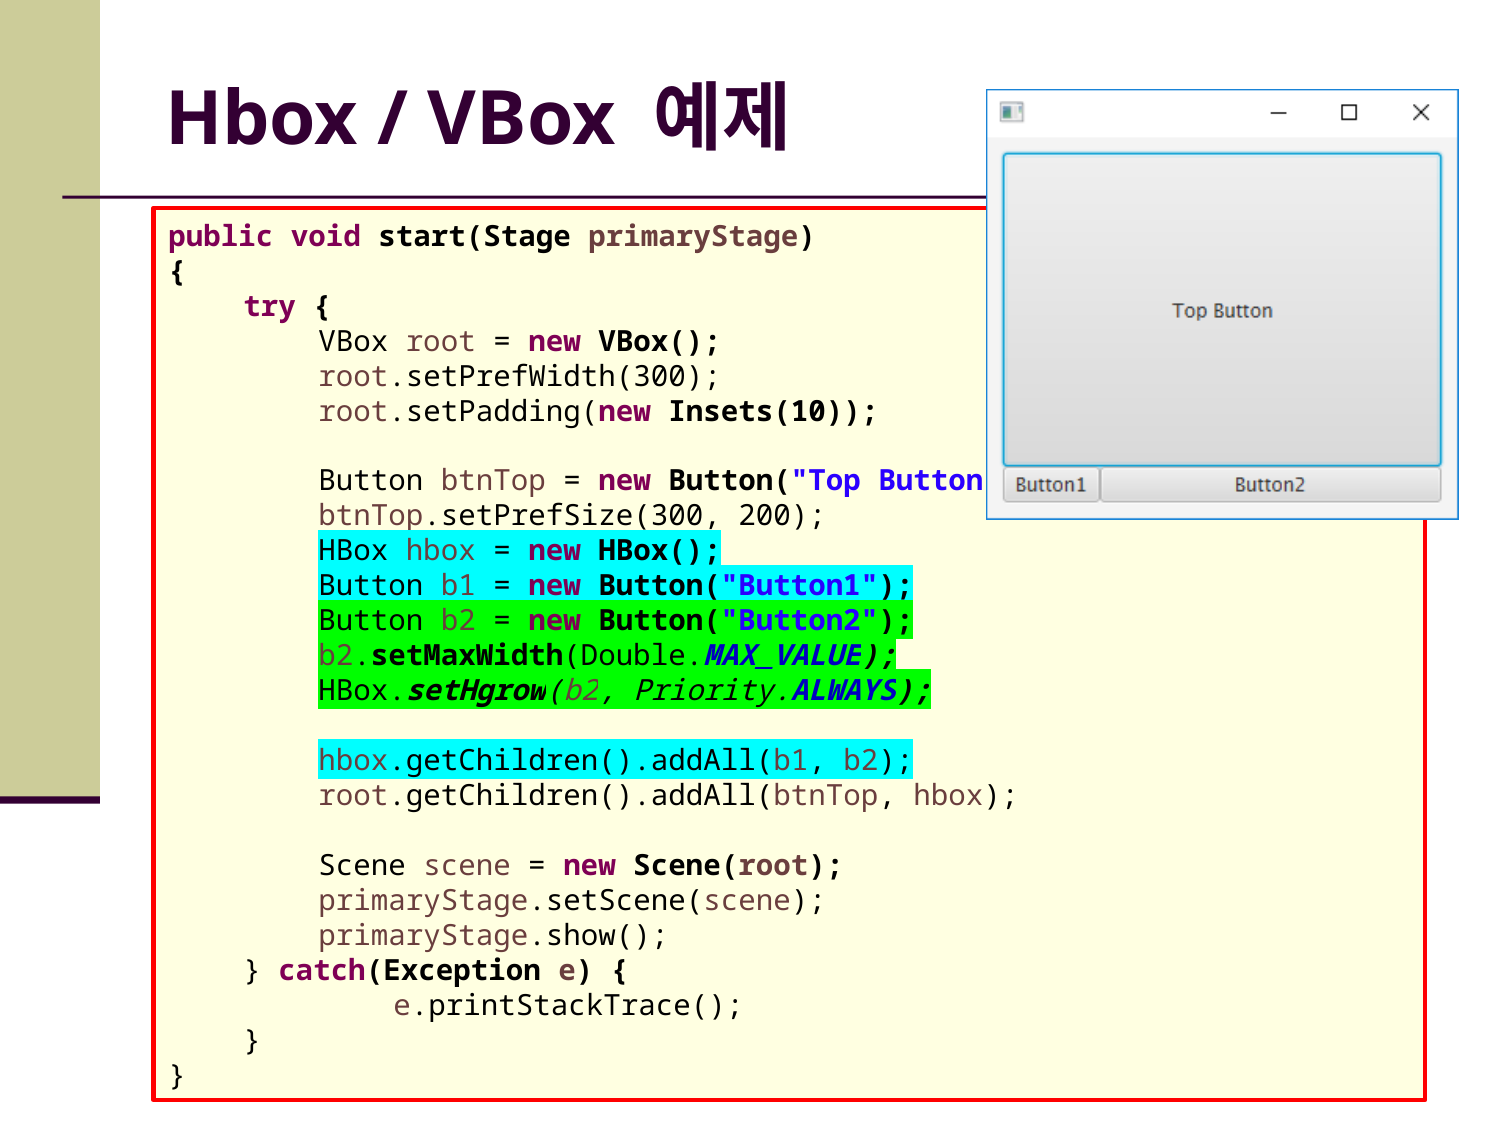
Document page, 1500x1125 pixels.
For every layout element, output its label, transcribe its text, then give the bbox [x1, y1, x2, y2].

title Hbox / VBox 예제 [149, 45, 1426, 185]
text_box public void start(Stage primaryStage) { try { VBox root = new VBox(); root.setPrefWidth(300); root.setPadding(new Insets(10)); Button btnTop = new Button("Top Button"); btnTop.setPrefSize(300, 200); HBox hbox = new HBox(); Button b1 = new Button("Button1"); Button b2 = new Button("Button2"); b2.setMaxWidth(Double.MAX_VALUE); HBox.setHgrow(b2, Priority.ALWAYS); hbox.getChildren().addAll(b1, b2); root.getChildren().addAll(btnTop, hbox); Scene scene = new Scene(root); primaryStage.setScene(scene); primaryStage.show(); } catch(Exception e) { e.printStackTrace(); } } [153, 208, 1425, 1100]
picture [985, 89, 1459, 520]
